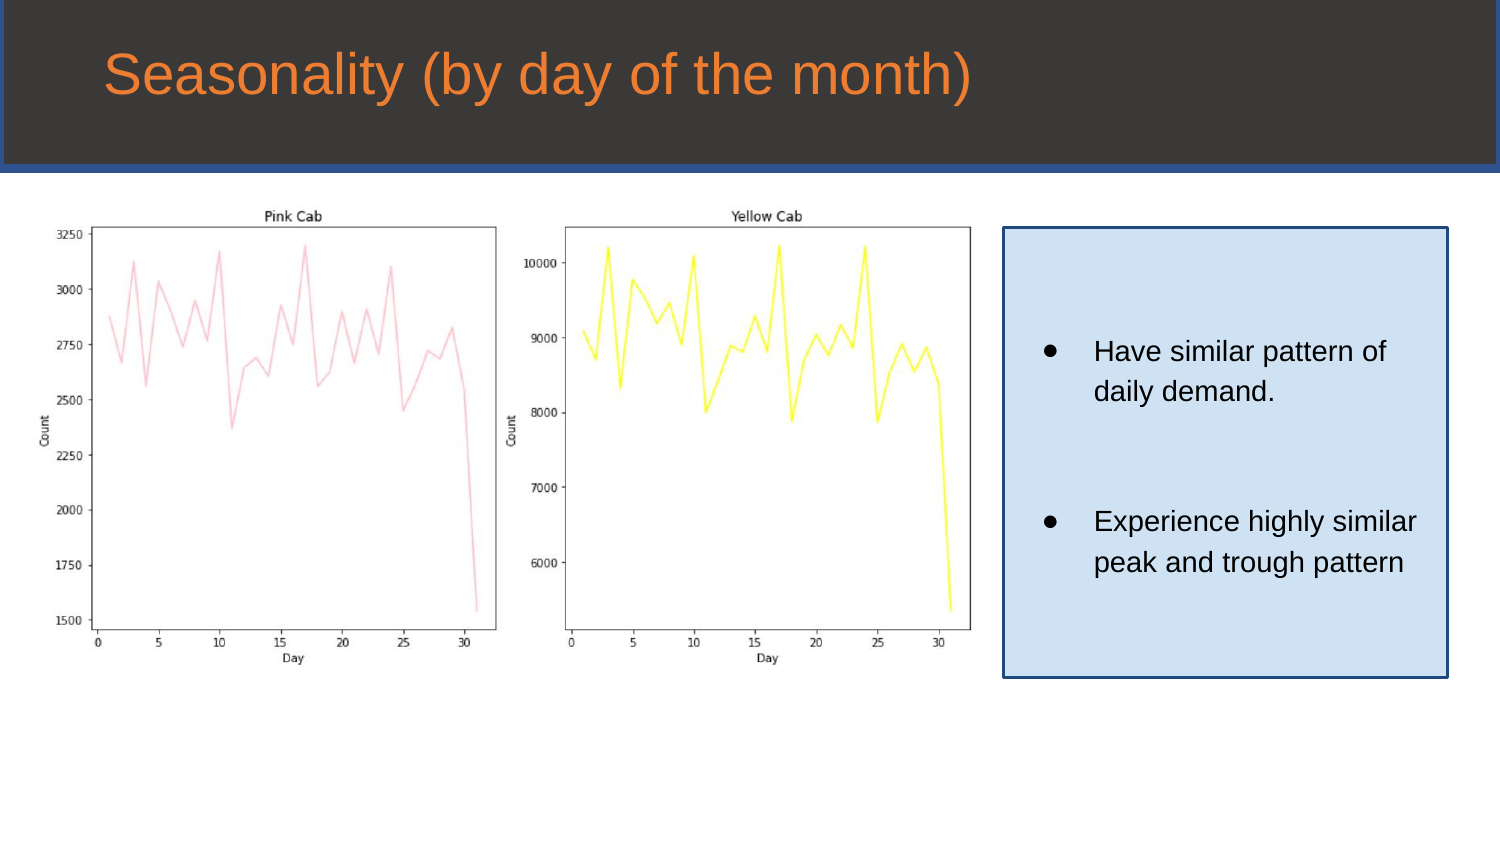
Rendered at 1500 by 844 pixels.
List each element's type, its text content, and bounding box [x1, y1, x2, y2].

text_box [0, 0, 1500, 169]
picture [32, 206, 976, 666]
text_box Have similar pattern of daily demand. Experience highly similar peak and trough pattern [1003, 227, 1448, 678]
